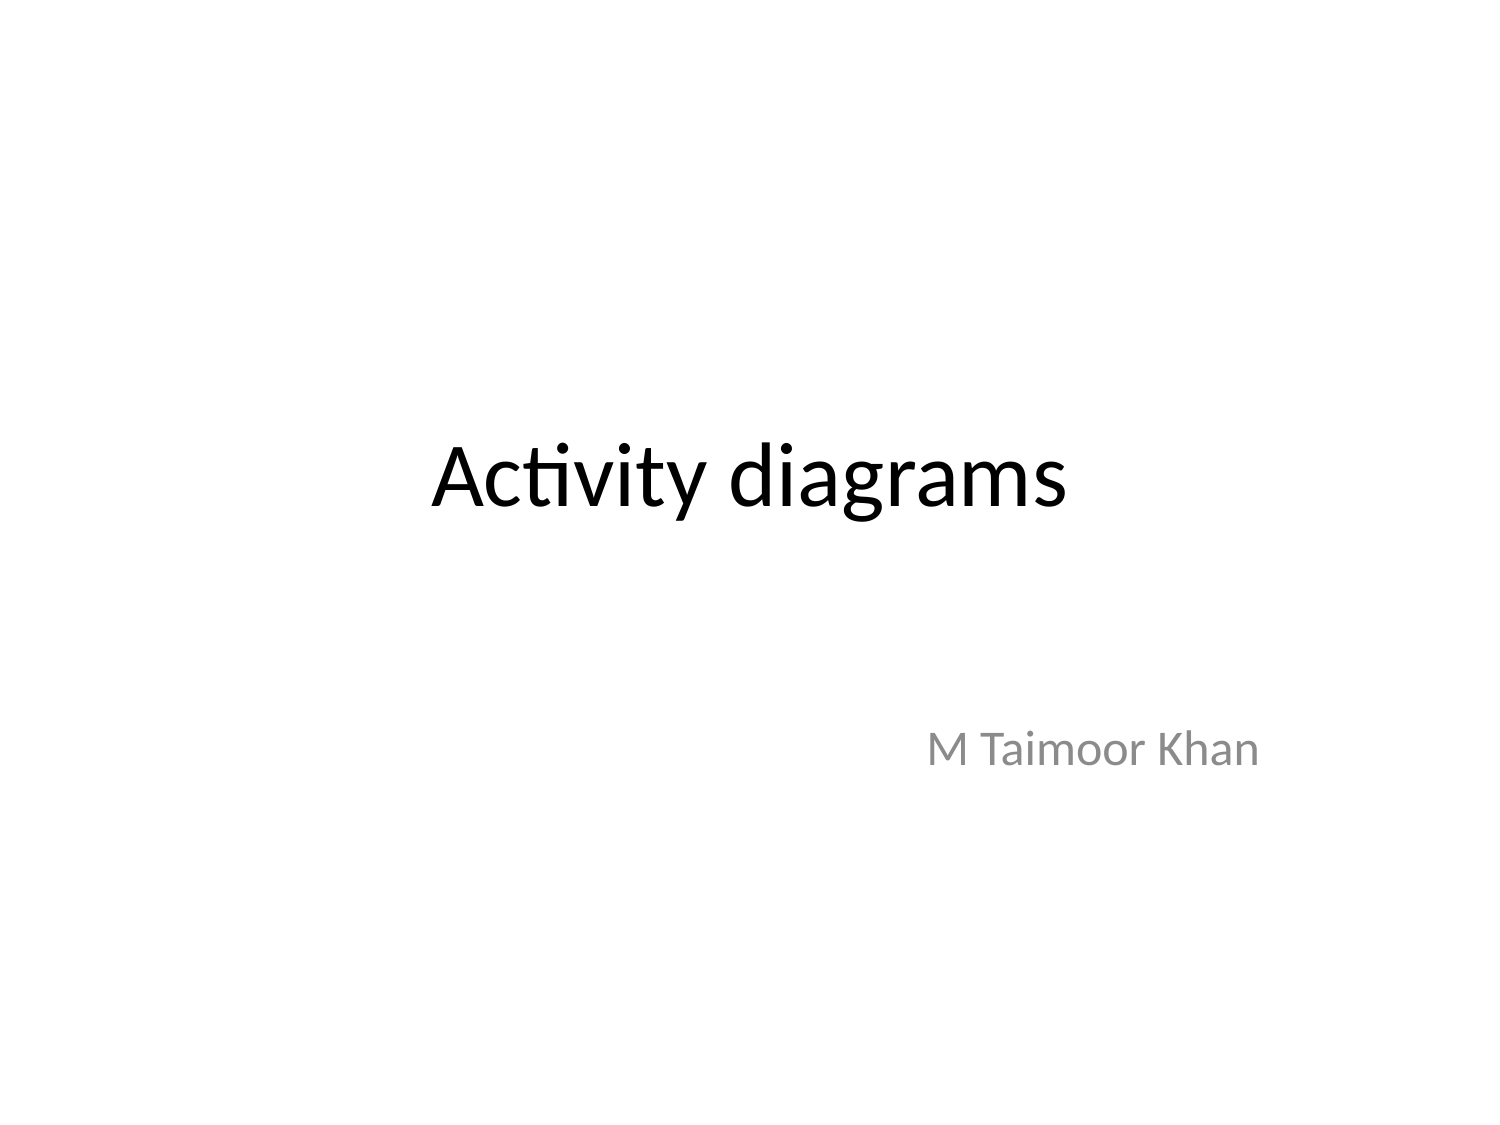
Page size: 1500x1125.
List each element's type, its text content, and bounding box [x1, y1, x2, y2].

subtitle M Taimoor Khan [225, 637, 1275, 925]
title Activity diagrams [112, 349, 1388, 591]
